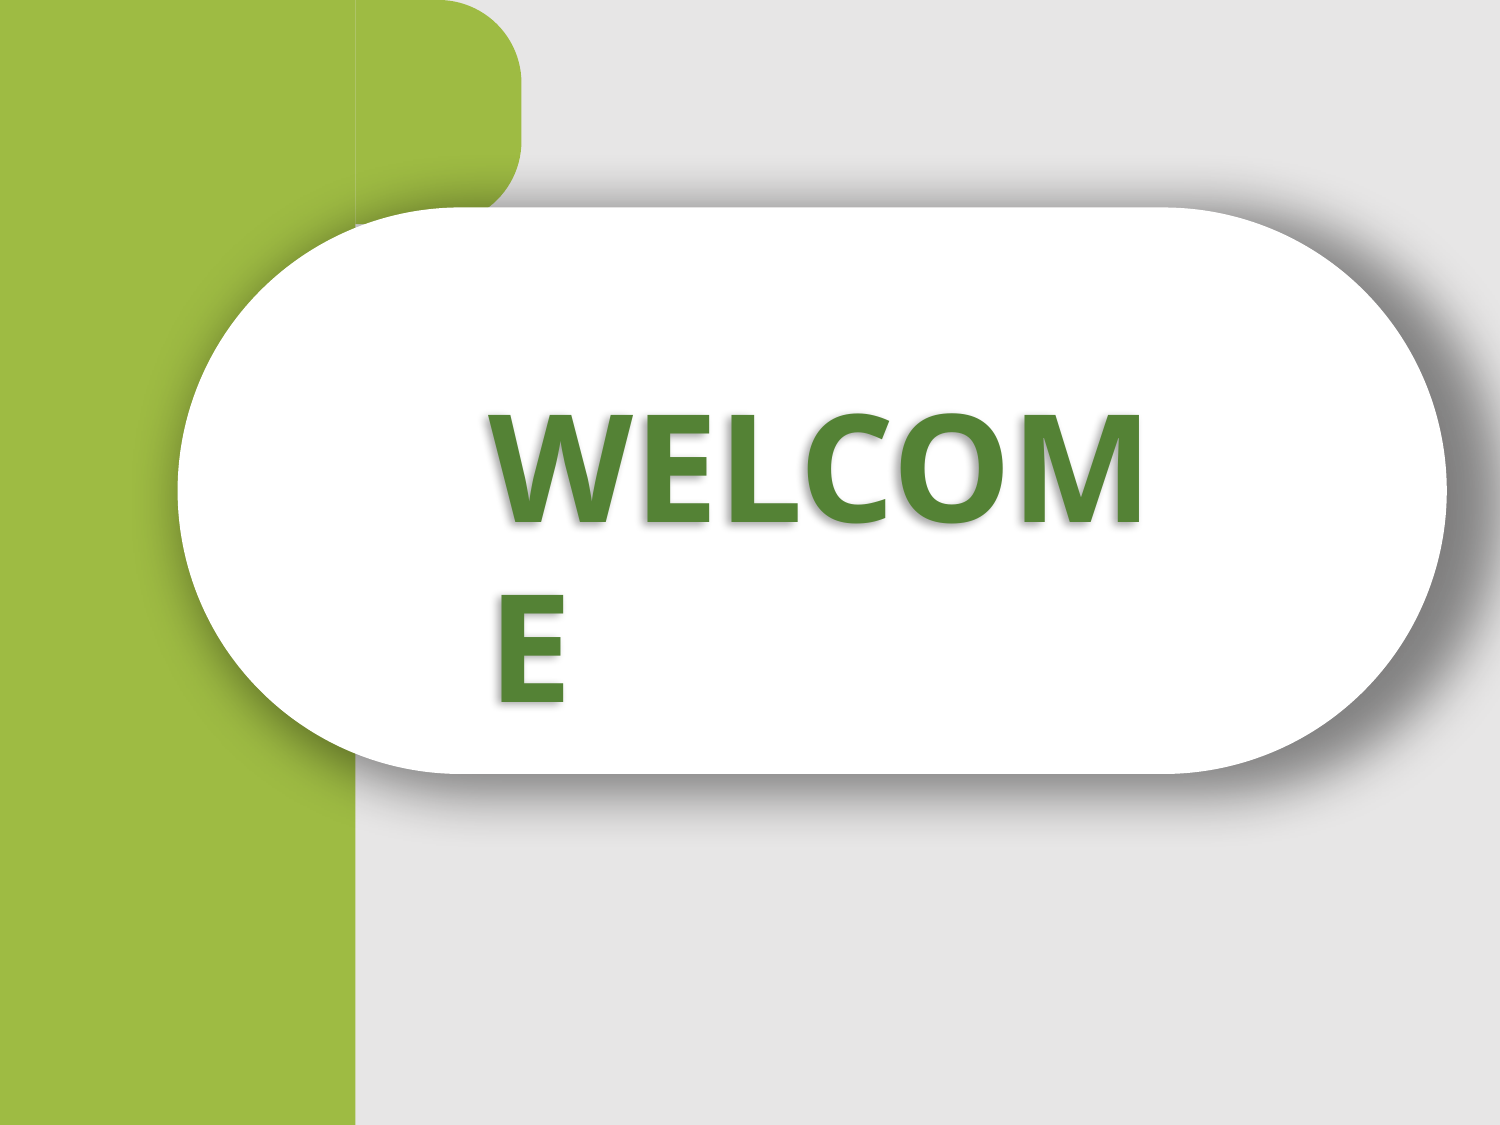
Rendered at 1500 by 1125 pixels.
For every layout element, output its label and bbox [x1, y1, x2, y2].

text_box [0, 0, 1447, 1125]
